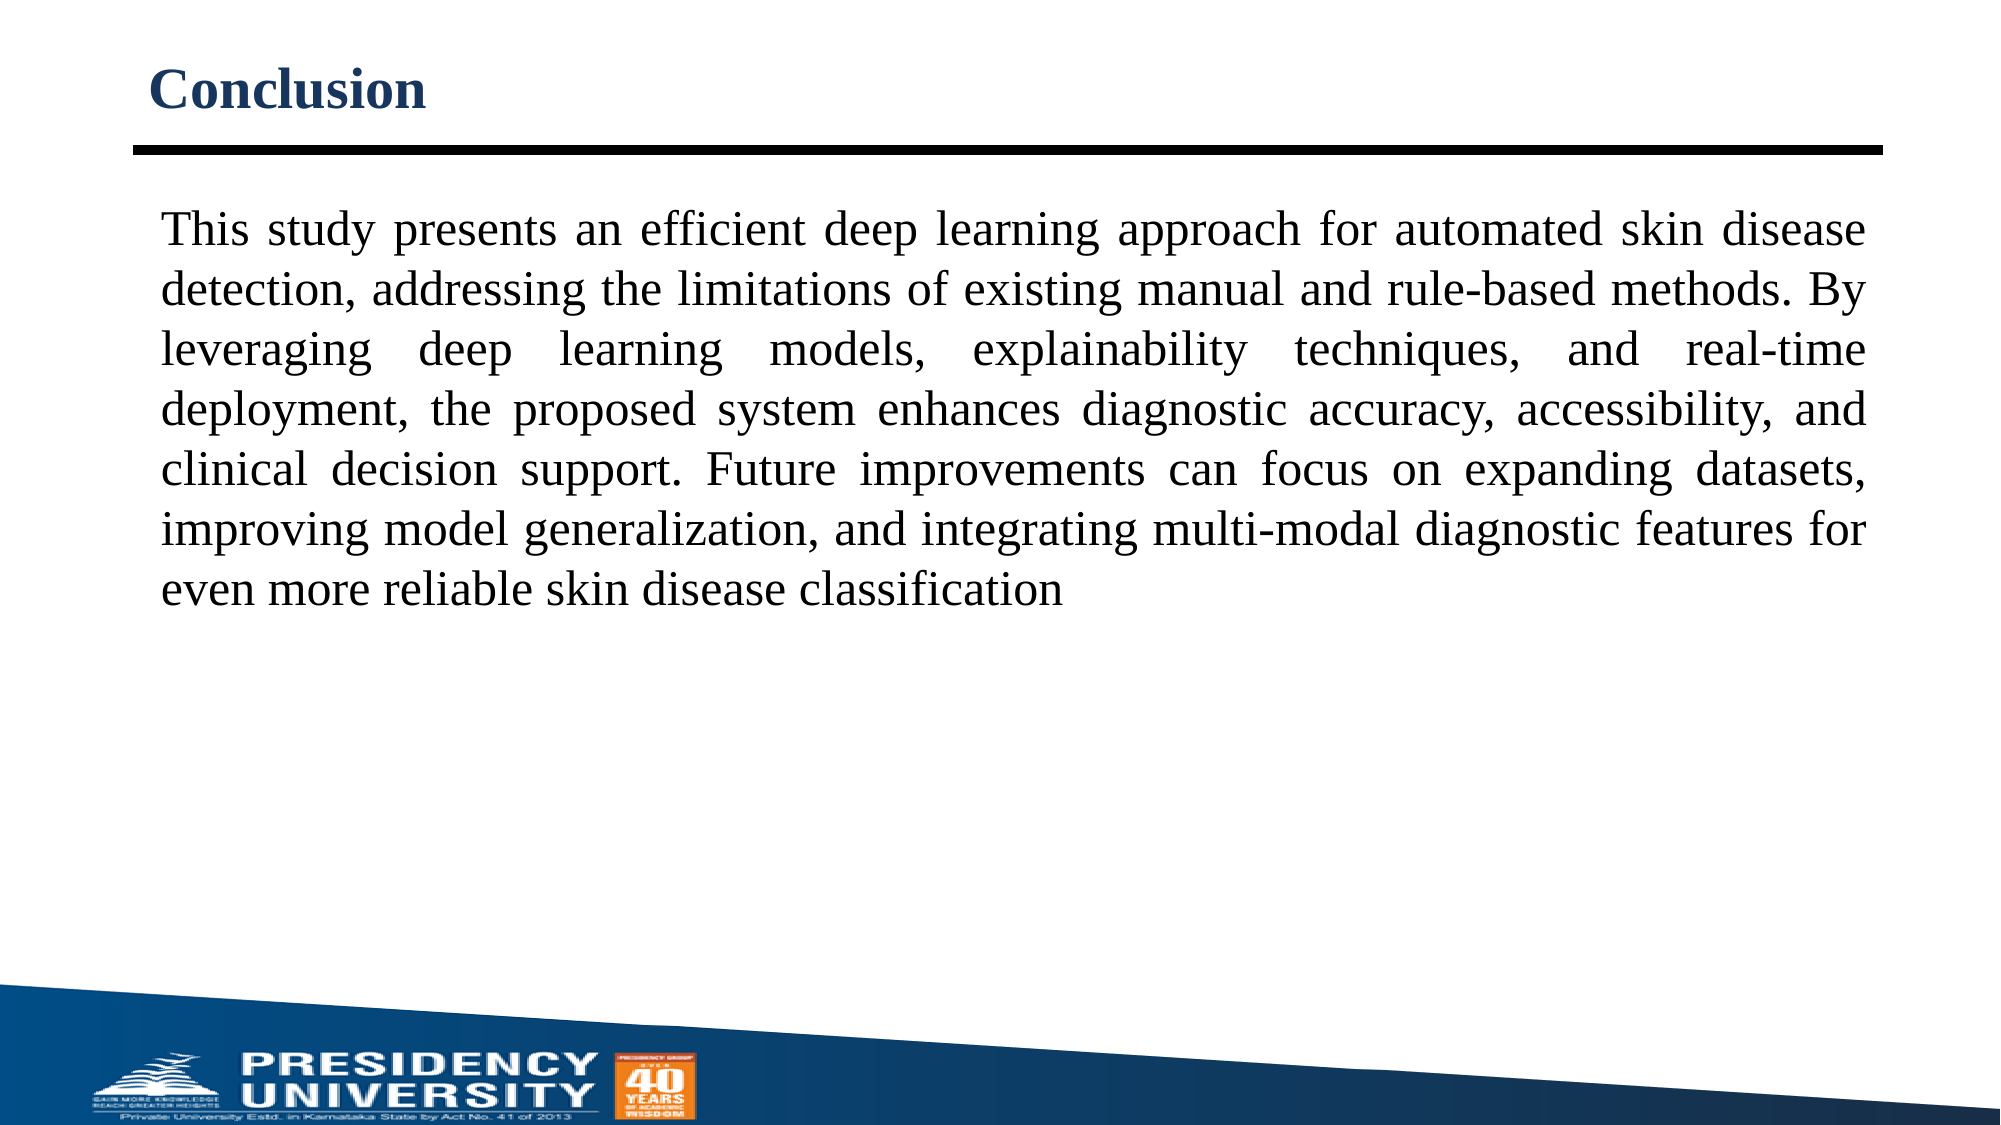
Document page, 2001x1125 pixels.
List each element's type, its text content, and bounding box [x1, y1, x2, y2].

title Conclusion [133, 45, 1884, 125]
list This study presents an efficient deep learning approach for automated skin disease detection, addressing the limitations of existing manual and rule-based methods. By leveraging deep learning models, explainability techniques, and real-time deployment, the proposed system enhances diagnostic accuracy, accessibility, and clinical decision support. Future improvements can focus on expanding datasets, improving model generalization, and integrating multi-modal diagnostic features for even more reliable skin disease classification [133, 187, 1884, 1000]
picture [0, 982, 2000, 1125]
